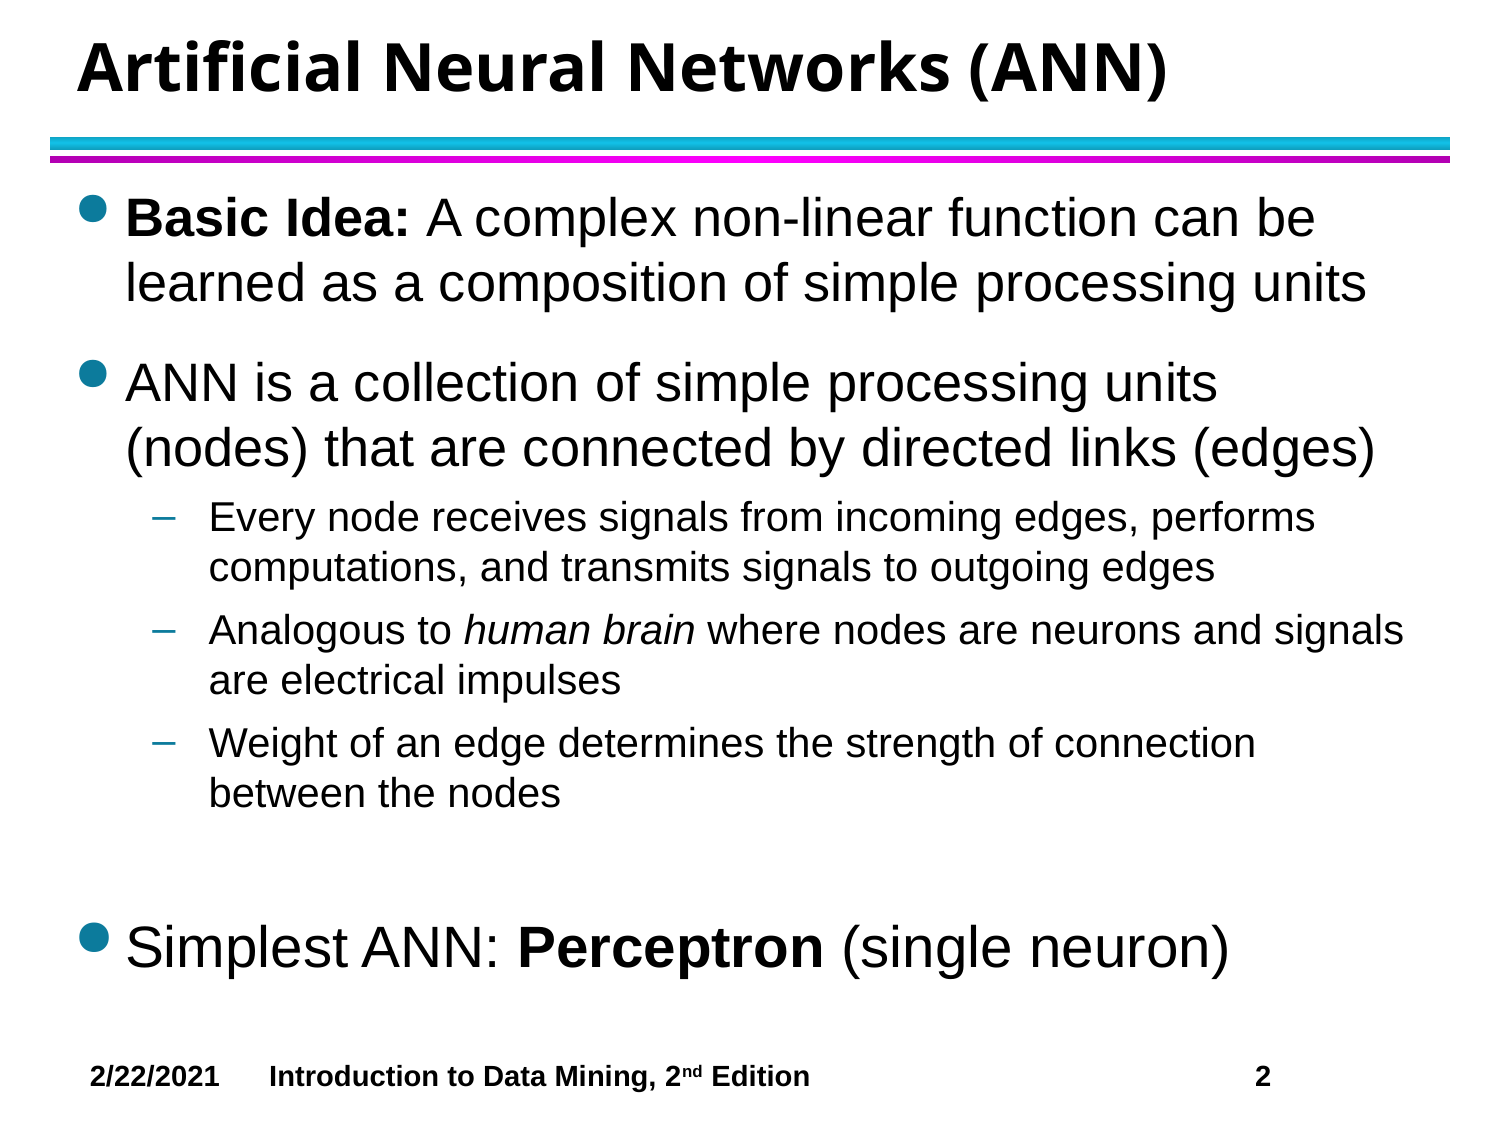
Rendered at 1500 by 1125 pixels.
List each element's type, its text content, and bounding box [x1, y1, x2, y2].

list Basic Idea: A complex non-linear function can be learned as a composition of simple processing units ANN is a collection of simple processing units (nodes) that are connected by directed links (edges) Every node receives signals from incoming edges, performs computations, and transmits signals to outgoing edges Analogous to human brain where nodes are neurons and signals are electrical impulses Weight of an edge determines the strength of connection between the nodes Simplest ANN: Perceptron (single neuron) [62, 174, 1428, 1025]
title Artificial Neural Networks (ANN) [62, 24, 1421, 113]
